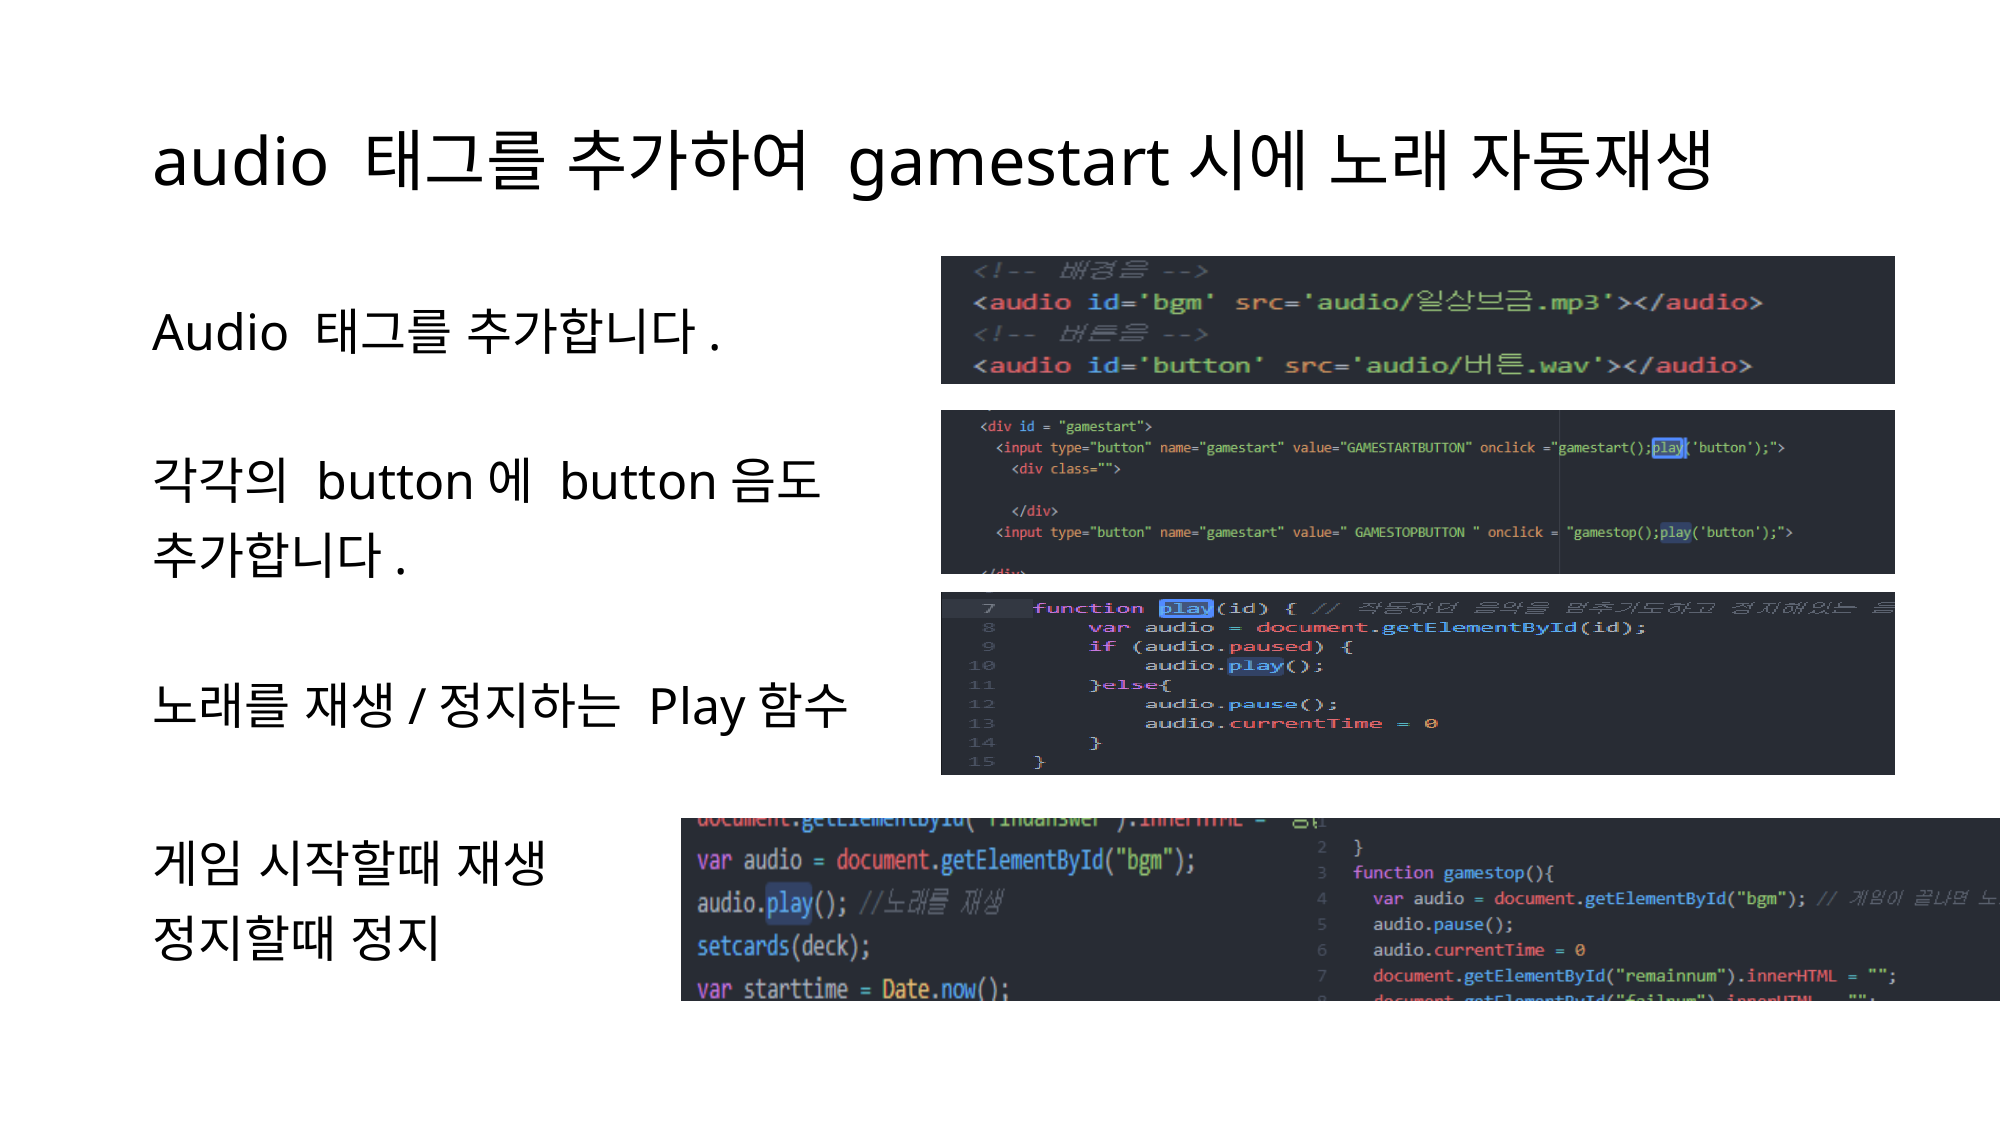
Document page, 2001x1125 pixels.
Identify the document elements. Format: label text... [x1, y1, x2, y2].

title audio 태그를 추가하여 gamestart시에 노래 자동재생 [137, 55, 1863, 273]
list Audio 태그를 추가합니다. 각각의 button에 button음도 추가합니다. 노래를 재생/정지하는 Play함수 게임 시작할때 재생 정지할때 정지 [137, 299, 1863, 1014]
picture [941, 410, 1895, 574]
picture [681, 818, 2000, 1001]
picture [941, 256, 1895, 384]
picture [941, 592, 1895, 775]
